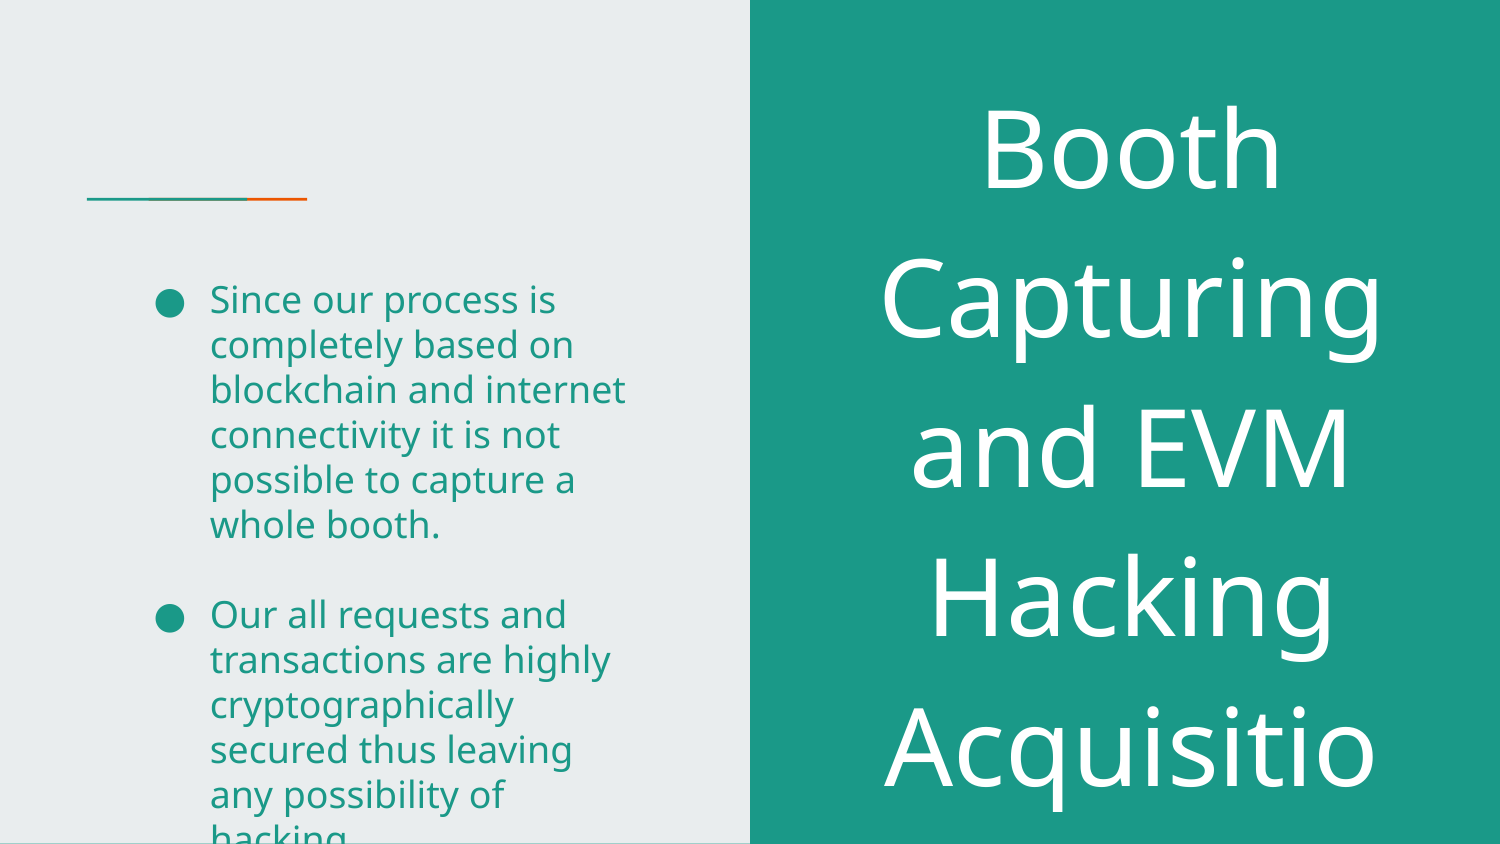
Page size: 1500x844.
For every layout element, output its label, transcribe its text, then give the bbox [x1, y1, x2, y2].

title Since our process is completely based on blockchain and internet connectivity it is not possible to capture a whole booth. Our all requests and transactions are highly cryptographically secured thus leaving any possibility of hacking. [119, 216, 662, 844]
list Booth Capturing and EVM Hacking Acquisitions [855, 45, 1410, 810]
